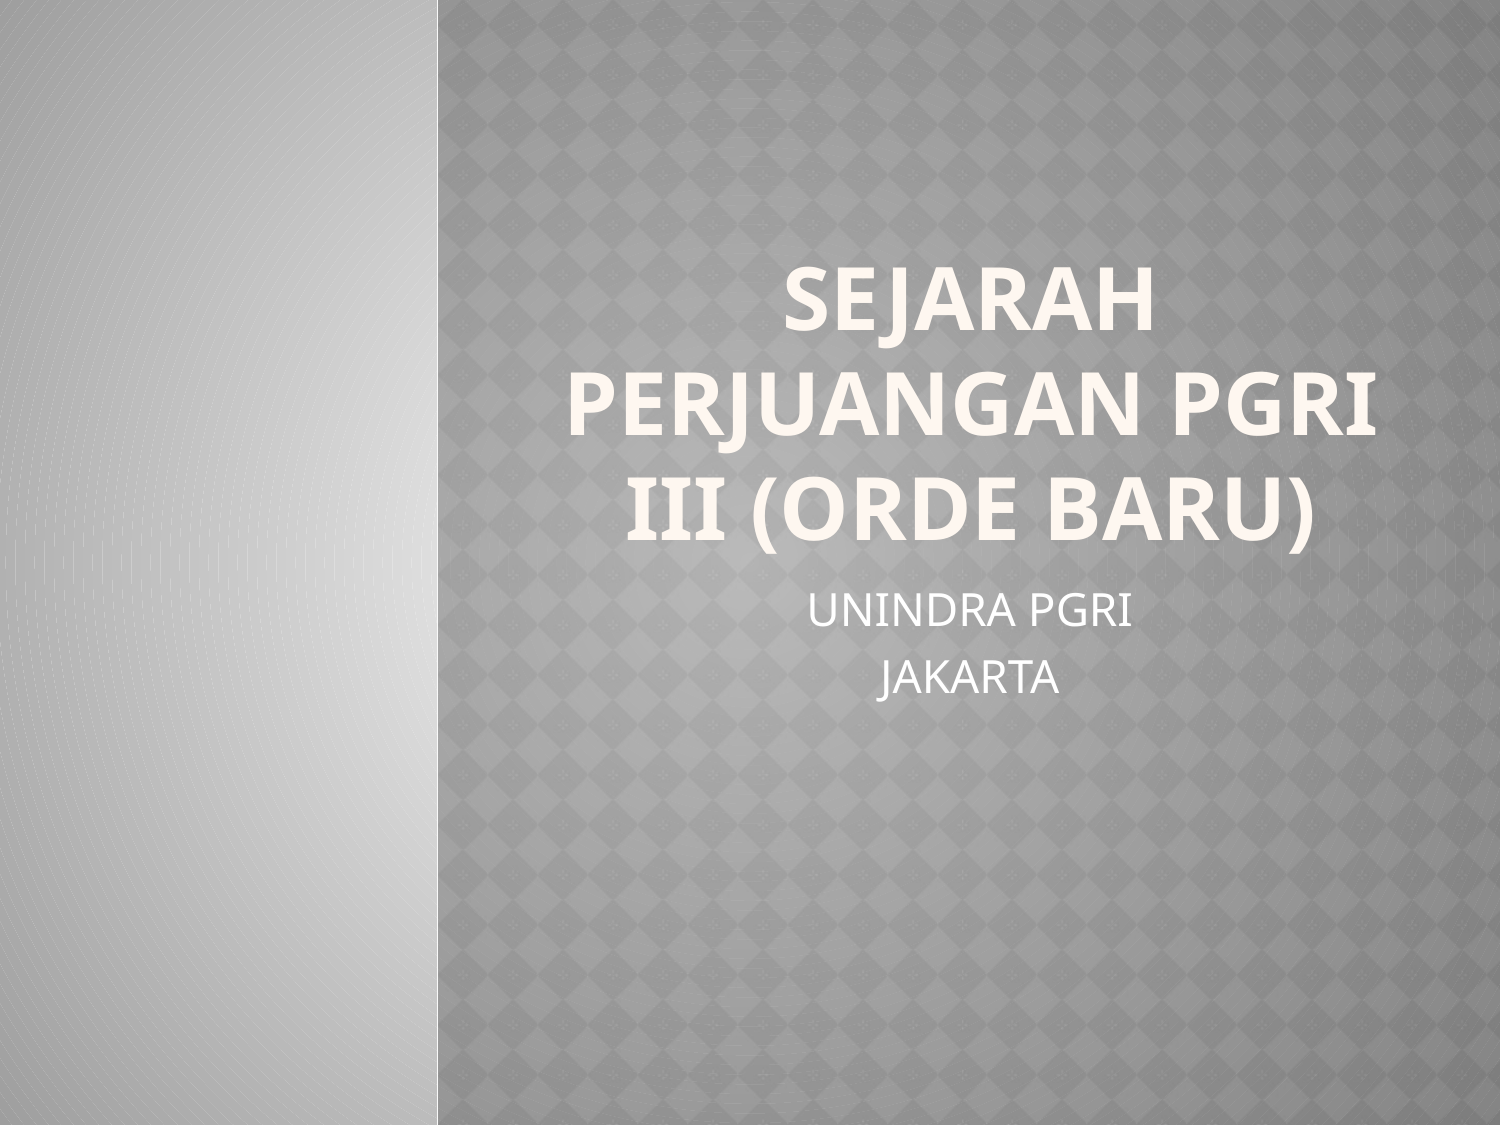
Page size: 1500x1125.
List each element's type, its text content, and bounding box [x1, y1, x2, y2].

title SEJARAH PERJUANGAN PGRI III (ORDE BARU) [552, 87, 1390, 558]
subtitle UNINDRA PGRI JAKARTA [550, 580, 1390, 762]
